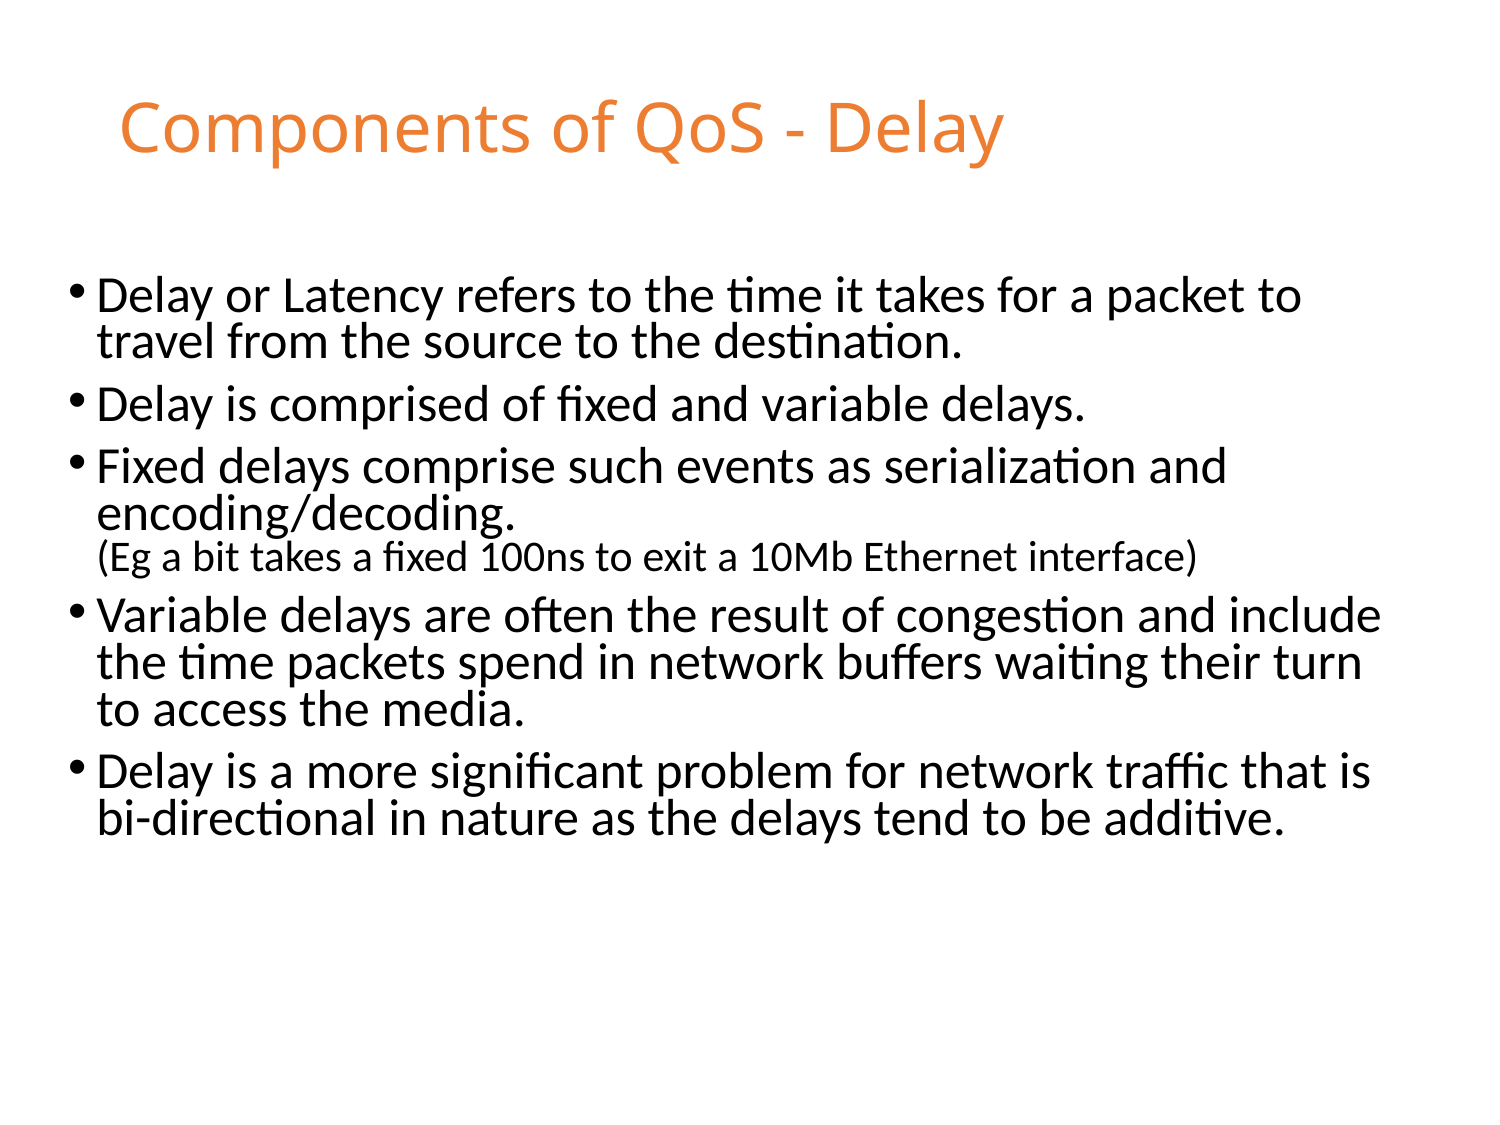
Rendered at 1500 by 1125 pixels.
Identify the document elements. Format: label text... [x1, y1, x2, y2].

title Components of QoS - Delay [103, 59, 1397, 200]
list Delay or Latency refers to the time it takes for a packet to travel from the source to the destination. Delay is comprised of fixed and variable delays. Fixed delays comprise such events as serialization and encoding/decoding. (Eg a bit takes a fixed 100ns to exit a 10Mb Ethernet interface) Variable delays are often the result of congestion and include the time packets spend in network buffers waiting their turn to access the media. Delay is a more significant problem for network traffic that is bi-directional in nature as the delays tend to be additive. [53, 267, 1424, 1047]
